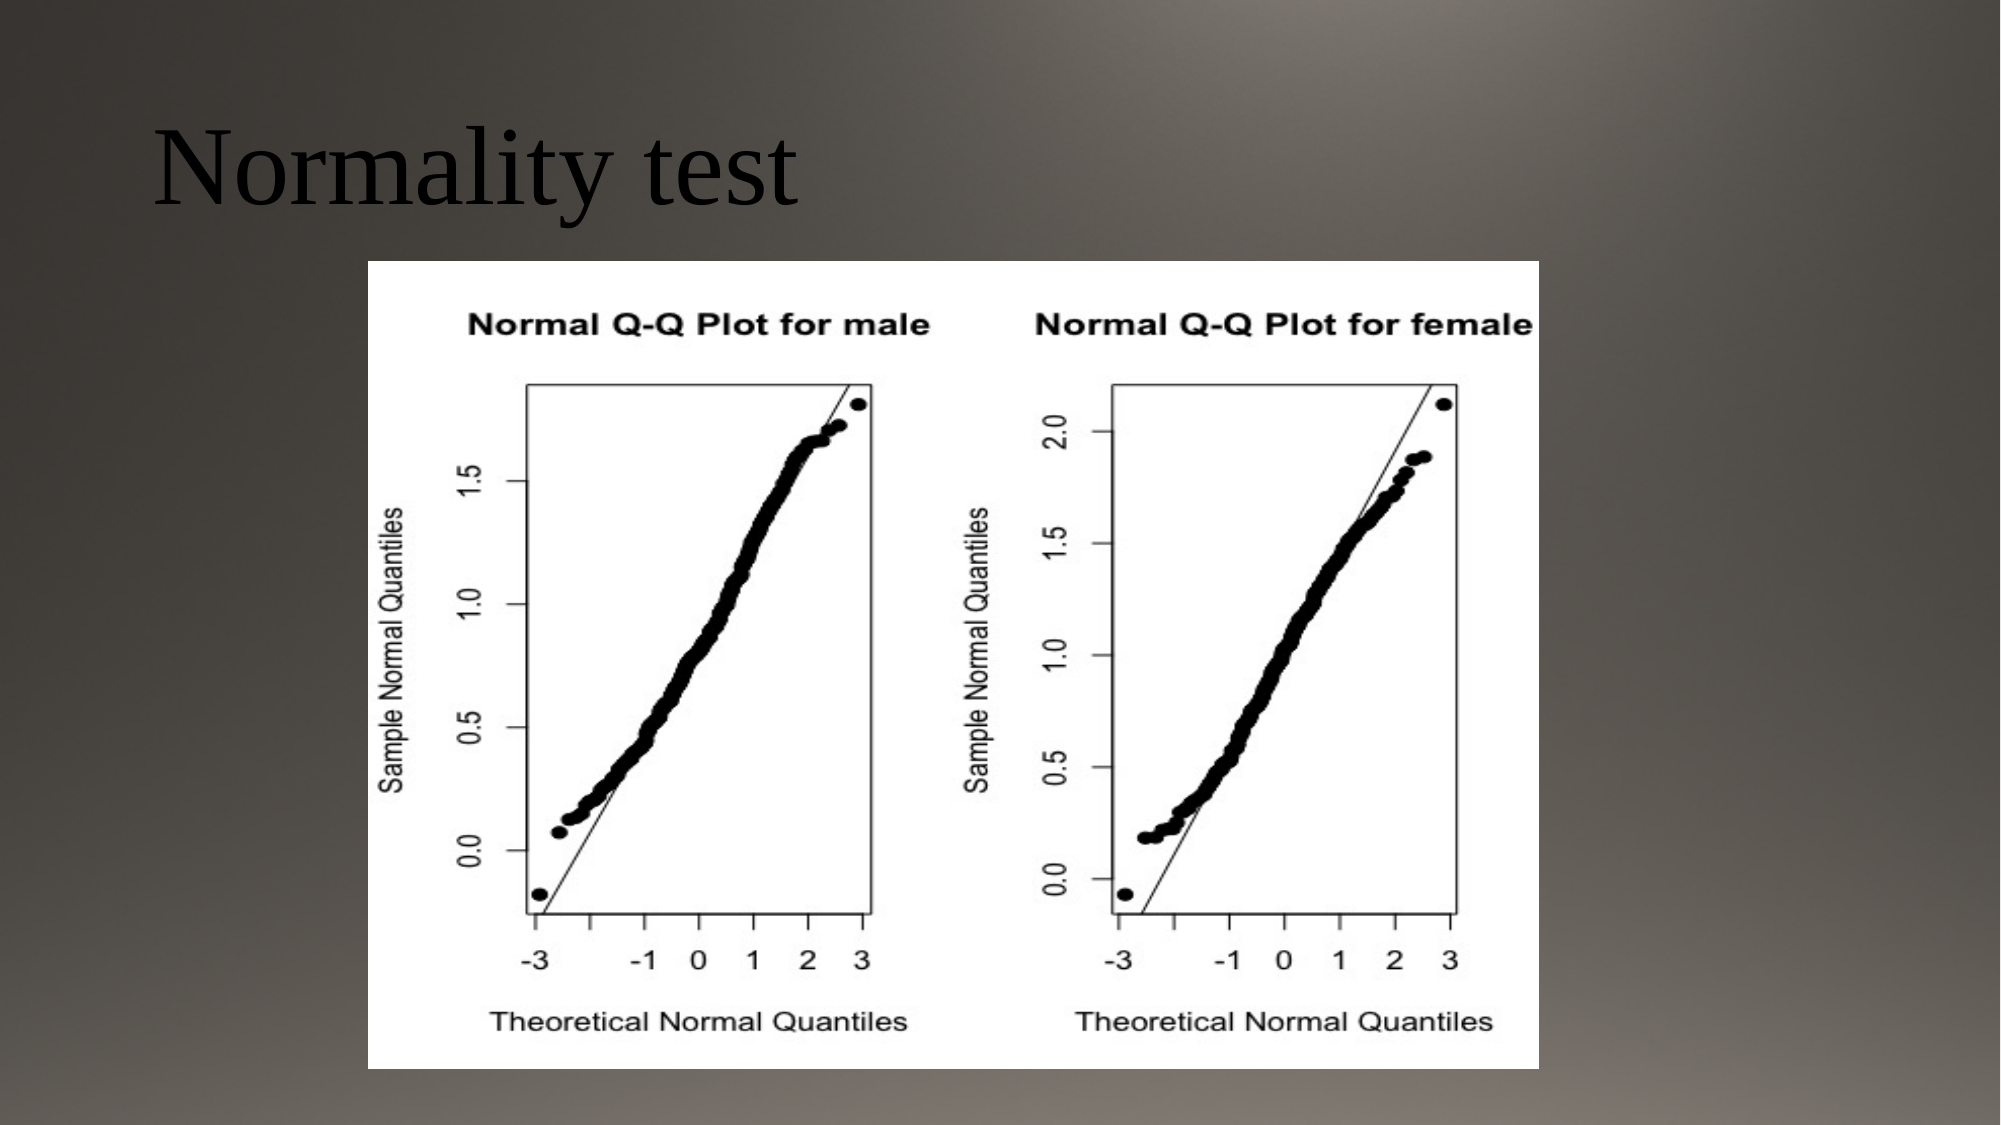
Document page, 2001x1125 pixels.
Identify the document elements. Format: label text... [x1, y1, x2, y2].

picture [0, 0, 2001, 1125]
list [368, 261, 1539, 1069]
title Normality test [137, 59, 1863, 278]
